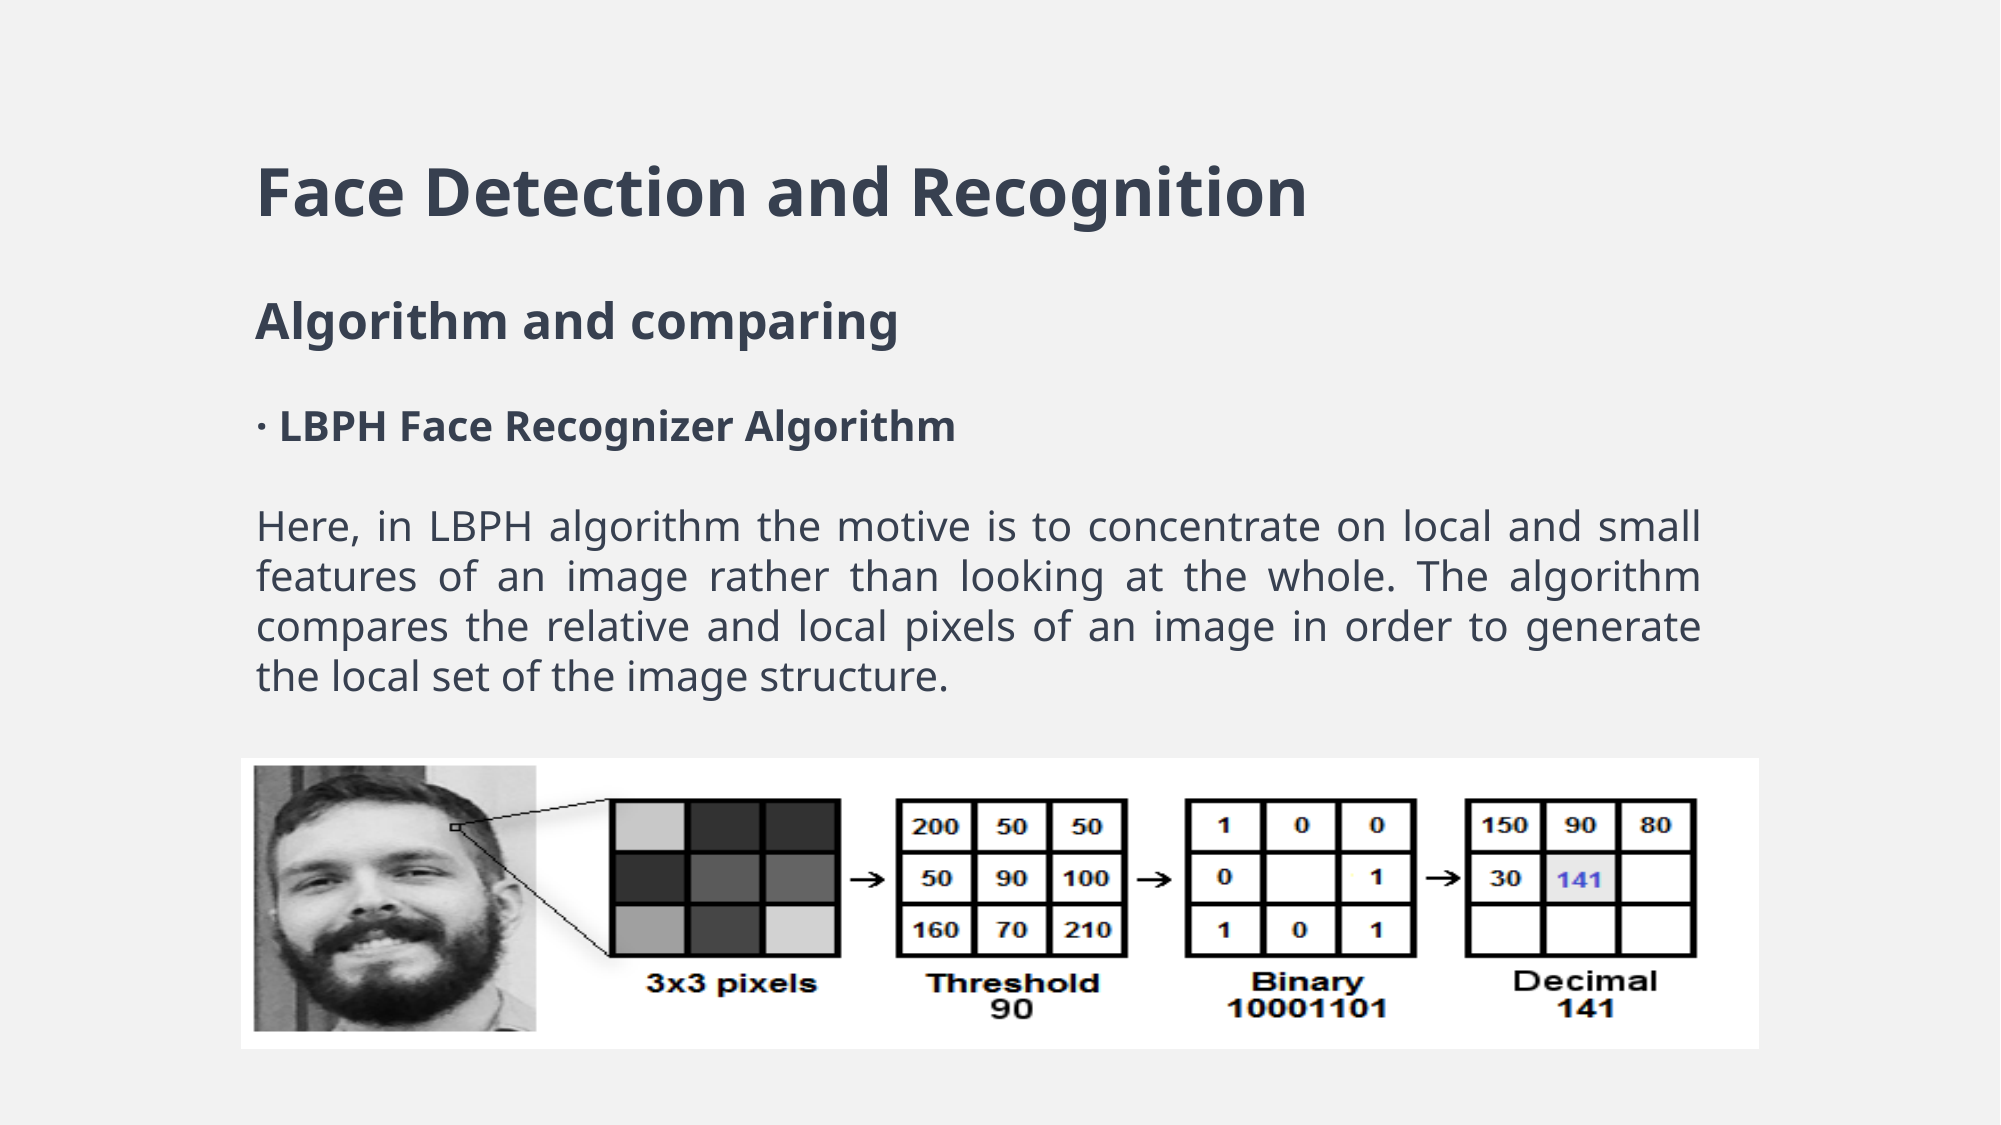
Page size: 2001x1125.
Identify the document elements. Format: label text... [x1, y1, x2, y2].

picture [241, 758, 1759, 1049]
text_box Face Detection and Recognition Algorithm and comparing · LBPH Face Recognizer Algorithm Here, in LBPH algorithm the motive is to concentrate on local and small features of an image rather than looking at the whole. The algorithm compares the relative and local pixels of an image in order to generate the local set of the image structure. [241, 142, 1718, 708]
